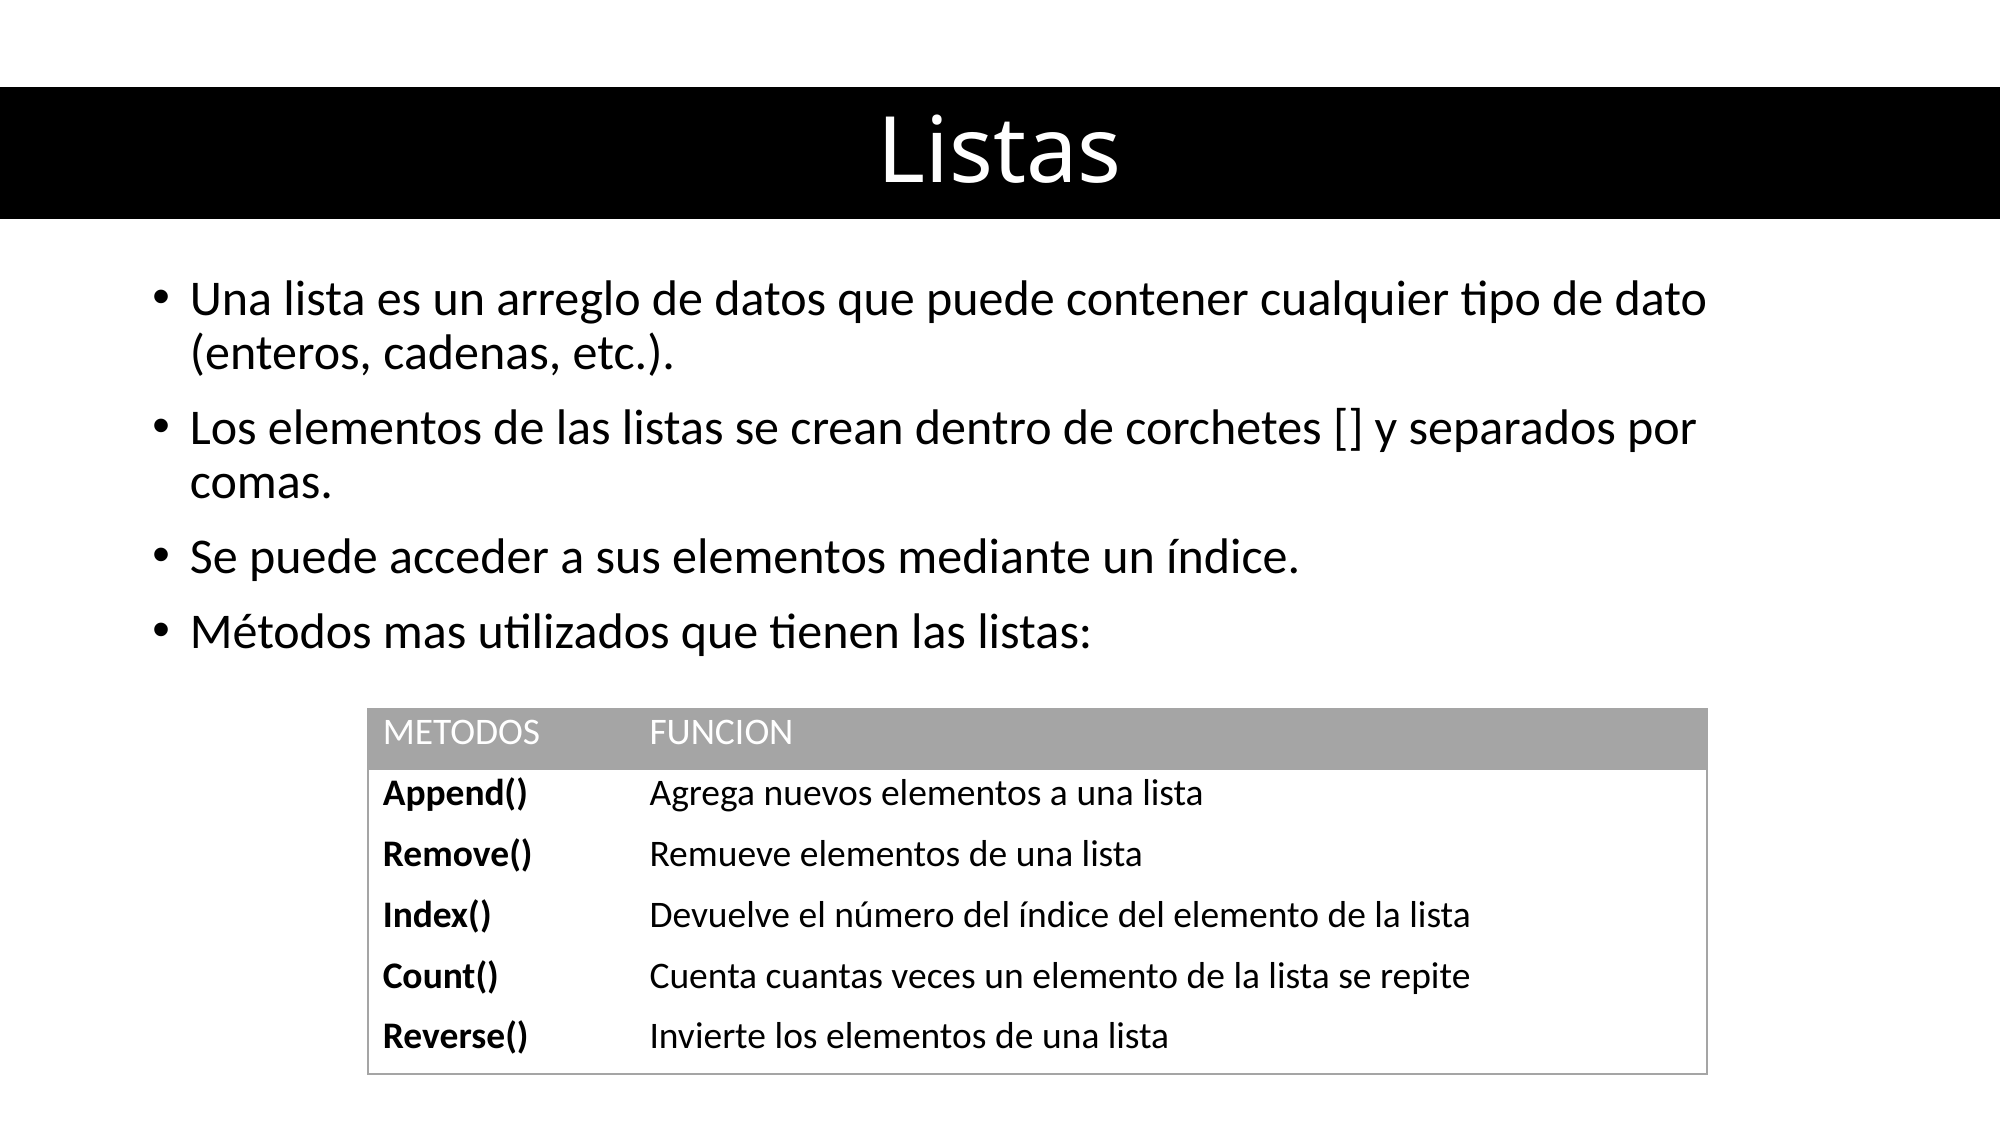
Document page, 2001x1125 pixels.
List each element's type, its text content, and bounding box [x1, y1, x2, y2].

table_cell Remueve elementos de una lista [635, 831, 1706, 892]
table_cell Index() [369, 892, 635, 952]
table_cell Agrega nuevos elementos a una lista [635, 770, 1706, 831]
table_cell Devuelve el número del índice del elemento de la lista [635, 892, 1706, 952]
table_cell Cuenta cuantas veces un elemento de la lista se repite [635, 952, 1706, 1013]
table_cell Count() [369, 952, 635, 1013]
table_cell Append() [369, 770, 635, 831]
list Una lista es un arreglo de datos que puede contener cualquier tipo de dato (enteros, cadenas, etc.). Los elementos de las listas se crean dentro de corchetes [] y separados por comas. Se puede acceder a sus elementos mediante un índice. Métodos mas utilizados que tienen las listas: [137, 264, 1863, 979]
table_cell Invierte los elementos de una lista [635, 1013, 1706, 1073]
table_cell Remove() [369, 831, 635, 892]
title Listas [0, 87, 2000, 219]
table_header FUNCION [635, 710, 1706, 770]
table_cell Reverse() [369, 1013, 635, 1073]
table_header METODOS [369, 710, 635, 770]
